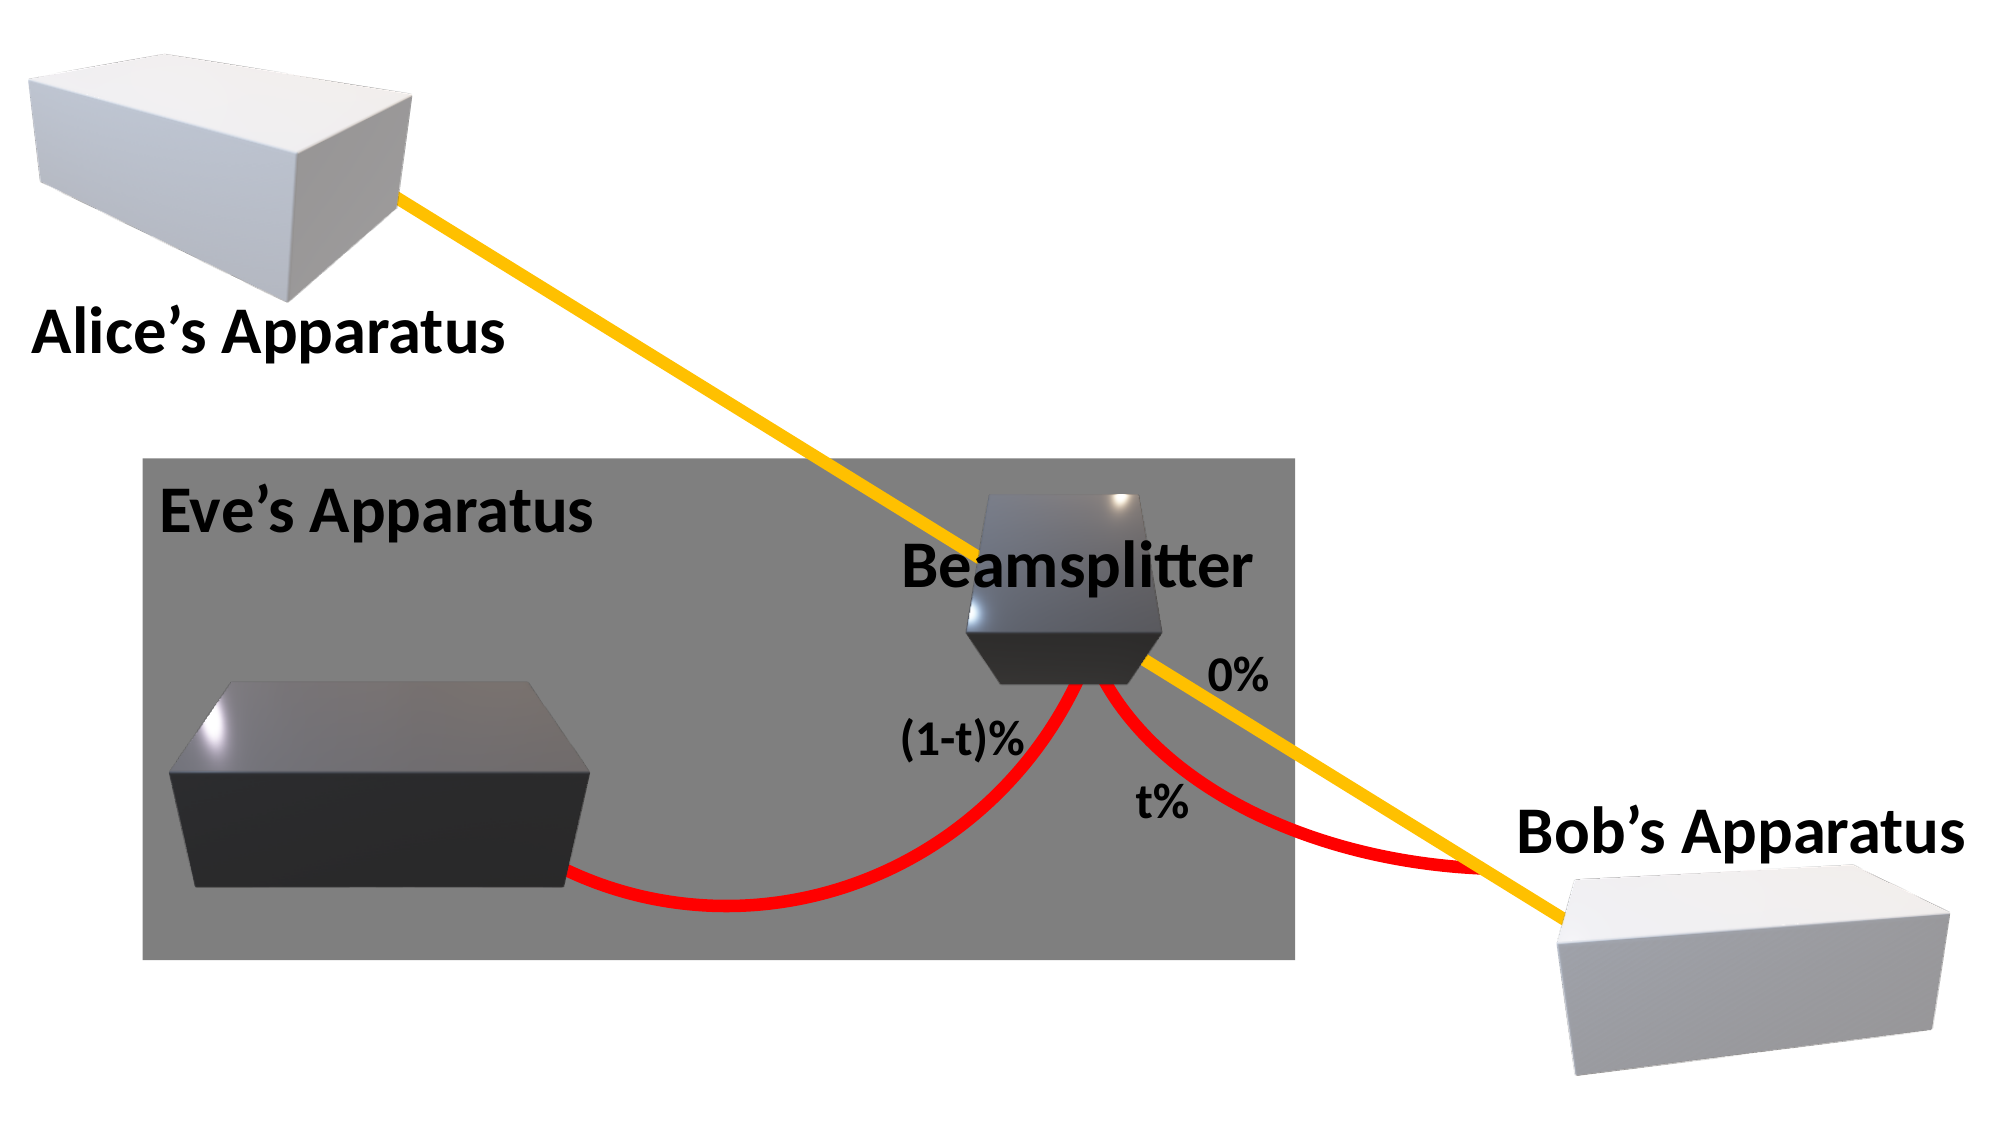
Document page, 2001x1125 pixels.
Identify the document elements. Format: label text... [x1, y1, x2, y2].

text_box [142, 458, 326, 961]
text_box Eve’s Apparatus [144, 458, 326, 553]
picture [4, 0, 413, 304]
text_box Alice’s Apparatus [17, 304, 326, 375]
picture [1533, 823, 1951, 1077]
picture [168, 659, 326, 888]
text_box Bob’s Apparatus [1631, 779, 1982, 875]
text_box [326, 154, 1631, 961]
